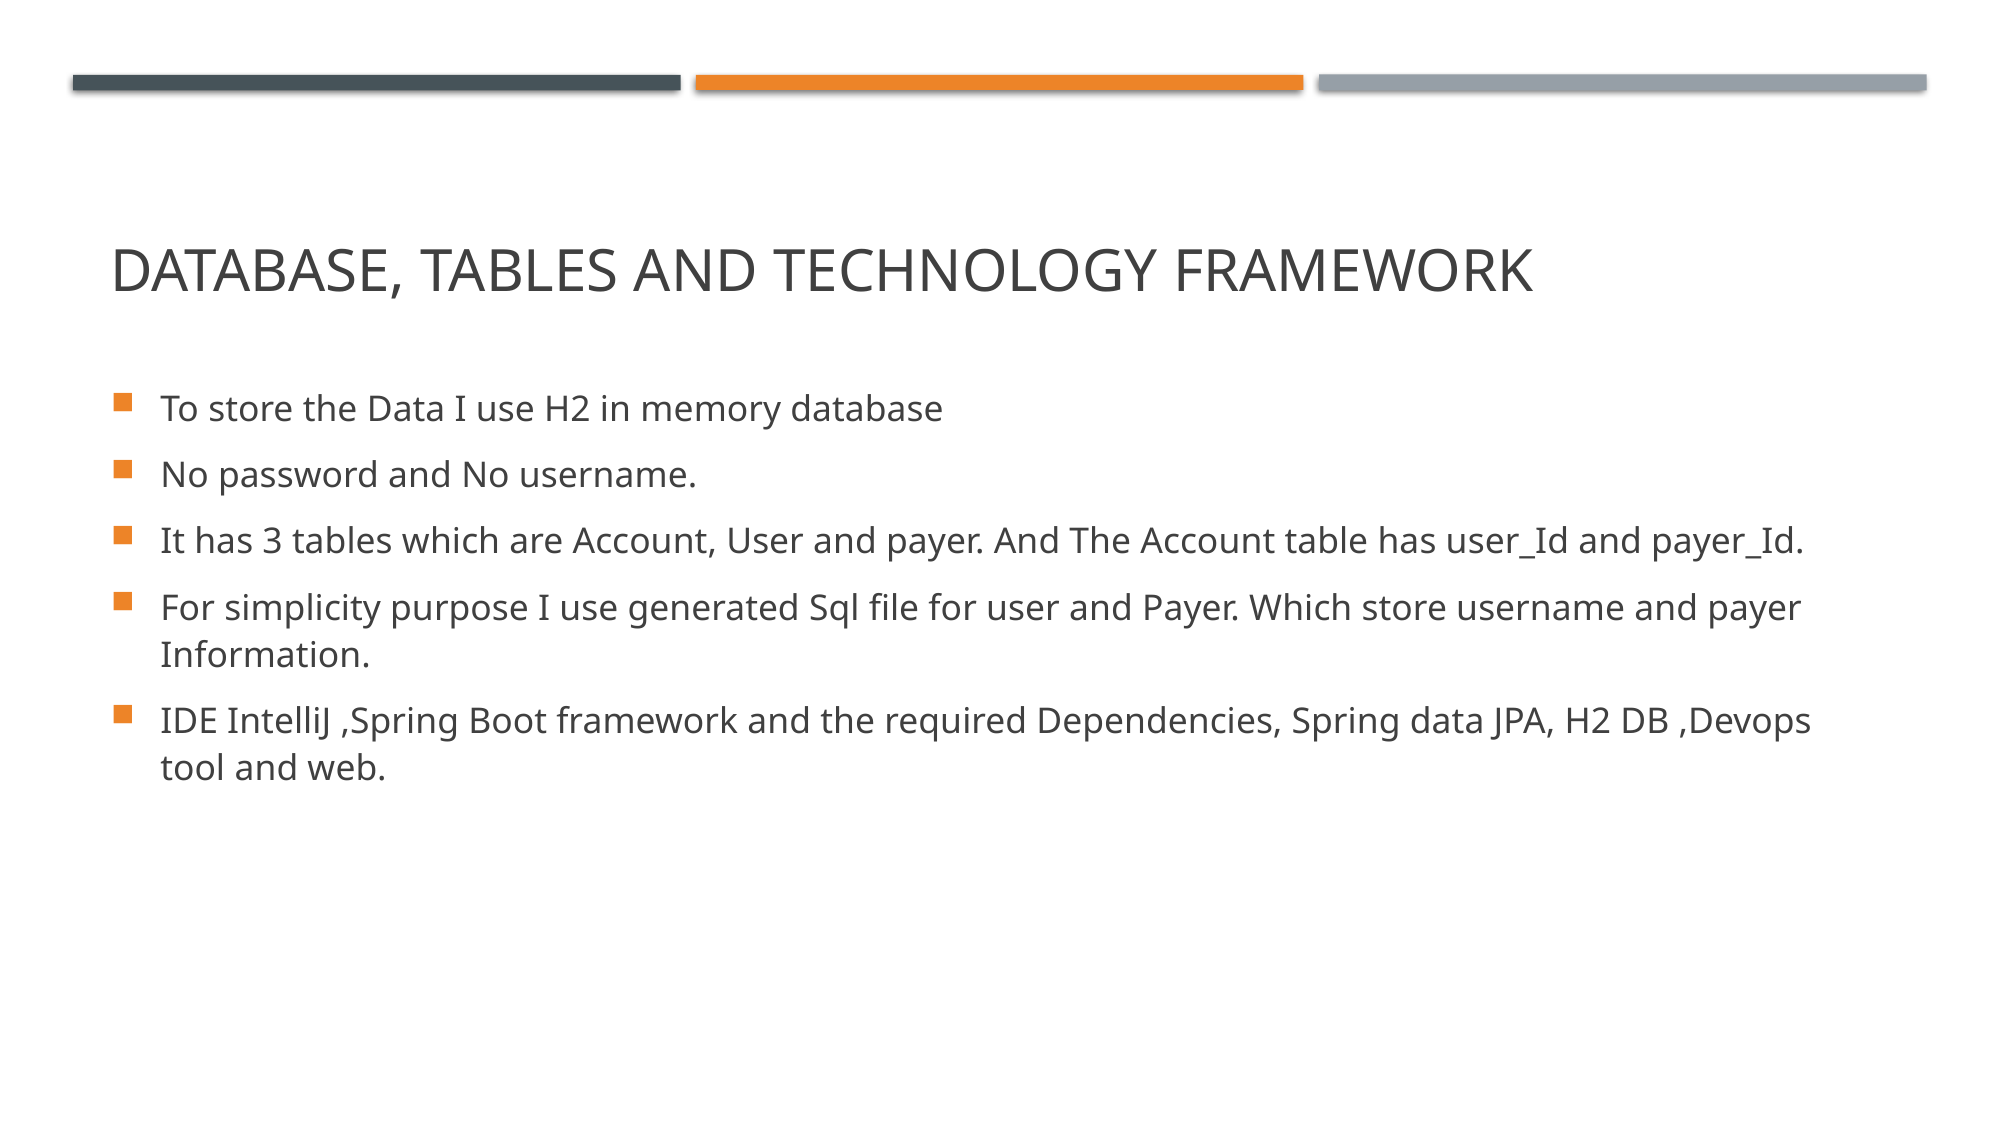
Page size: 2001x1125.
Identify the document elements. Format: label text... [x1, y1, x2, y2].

title Database, TABLES And Technology Framework [95, 115, 1905, 311]
list To store the Data I use H2 in memory database No password and No username. It has 3 tables which are Account, User and payer. And The Account table has user_Id and payer_Id. For simplicity purpose I use generated Sql file for user and Payer. Which store username and payer Information. IDE IntelliJ ,Spring Boot framework and the required Dependencies, Spring data JPA, H2 DB ,Devops tool and web. [95, 310, 1877, 992]
